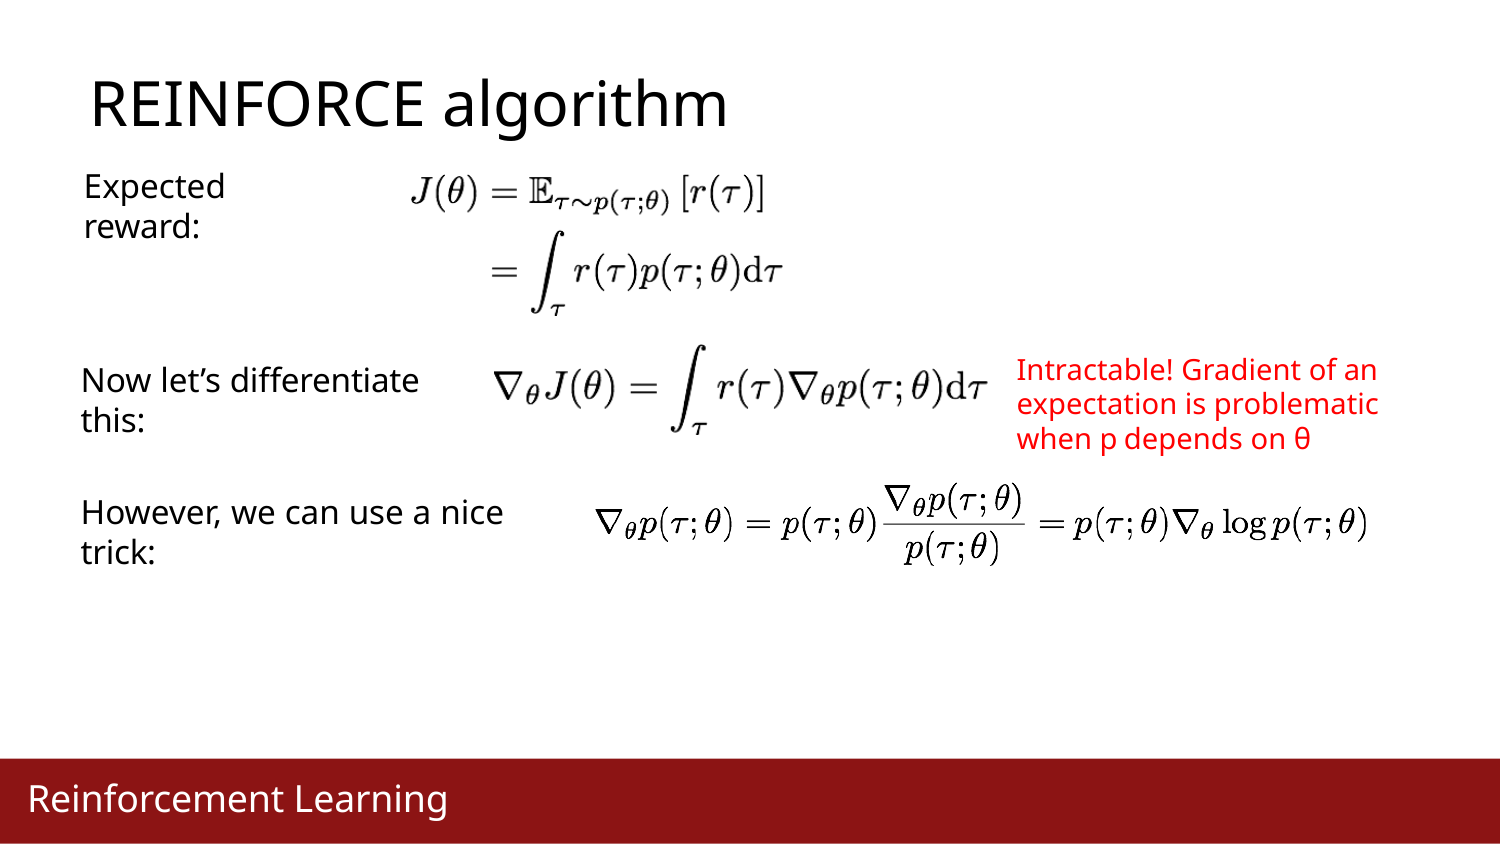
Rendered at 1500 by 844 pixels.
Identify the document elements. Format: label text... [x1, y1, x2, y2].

footer Reinforcement Learning [24, 776, 767, 844]
picture [494, 343, 989, 435]
text_box Expected reward: [81, 163, 346, 245]
picture [410, 174, 783, 316]
text_box However, we can use a nice trick: [78, 488, 579, 571]
title REINFORCE algorithm [47, 24, 1426, 205]
text_box Now let’s differentiate this: [78, 357, 472, 440]
picture [595, 482, 1367, 567]
text_box Intractable! Gradient of an expectation is problematic when p depends on θ [1014, 348, 1458, 455]
